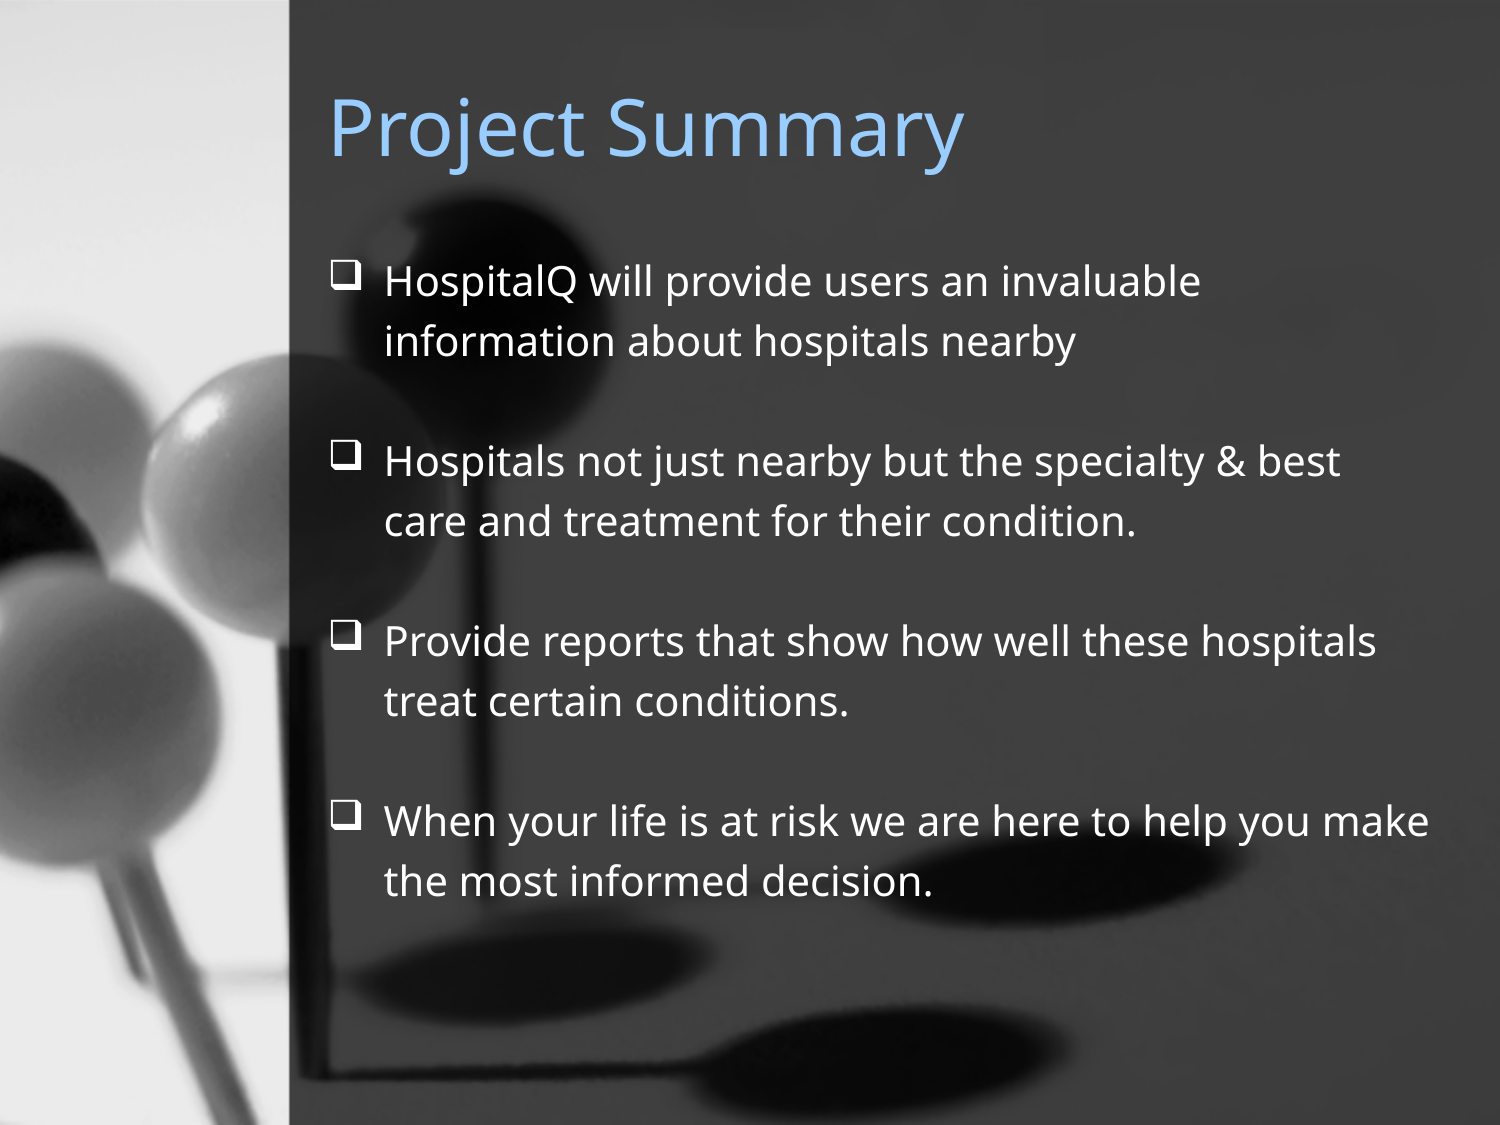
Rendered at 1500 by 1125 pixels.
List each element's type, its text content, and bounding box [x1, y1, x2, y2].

picture [0, 0, 1500, 1125]
title Project Summary [312, 37, 1450, 213]
list HospitalQ will provide users an invaluable information about hospitals nearby Hospitals not just nearby but the specialty & best care and treatment for their condition. Provide reports that show how well these hospitals treat certain conditions. When your life is at risk we are here to help you make the most informed decision. [312, 237, 1450, 1000]
